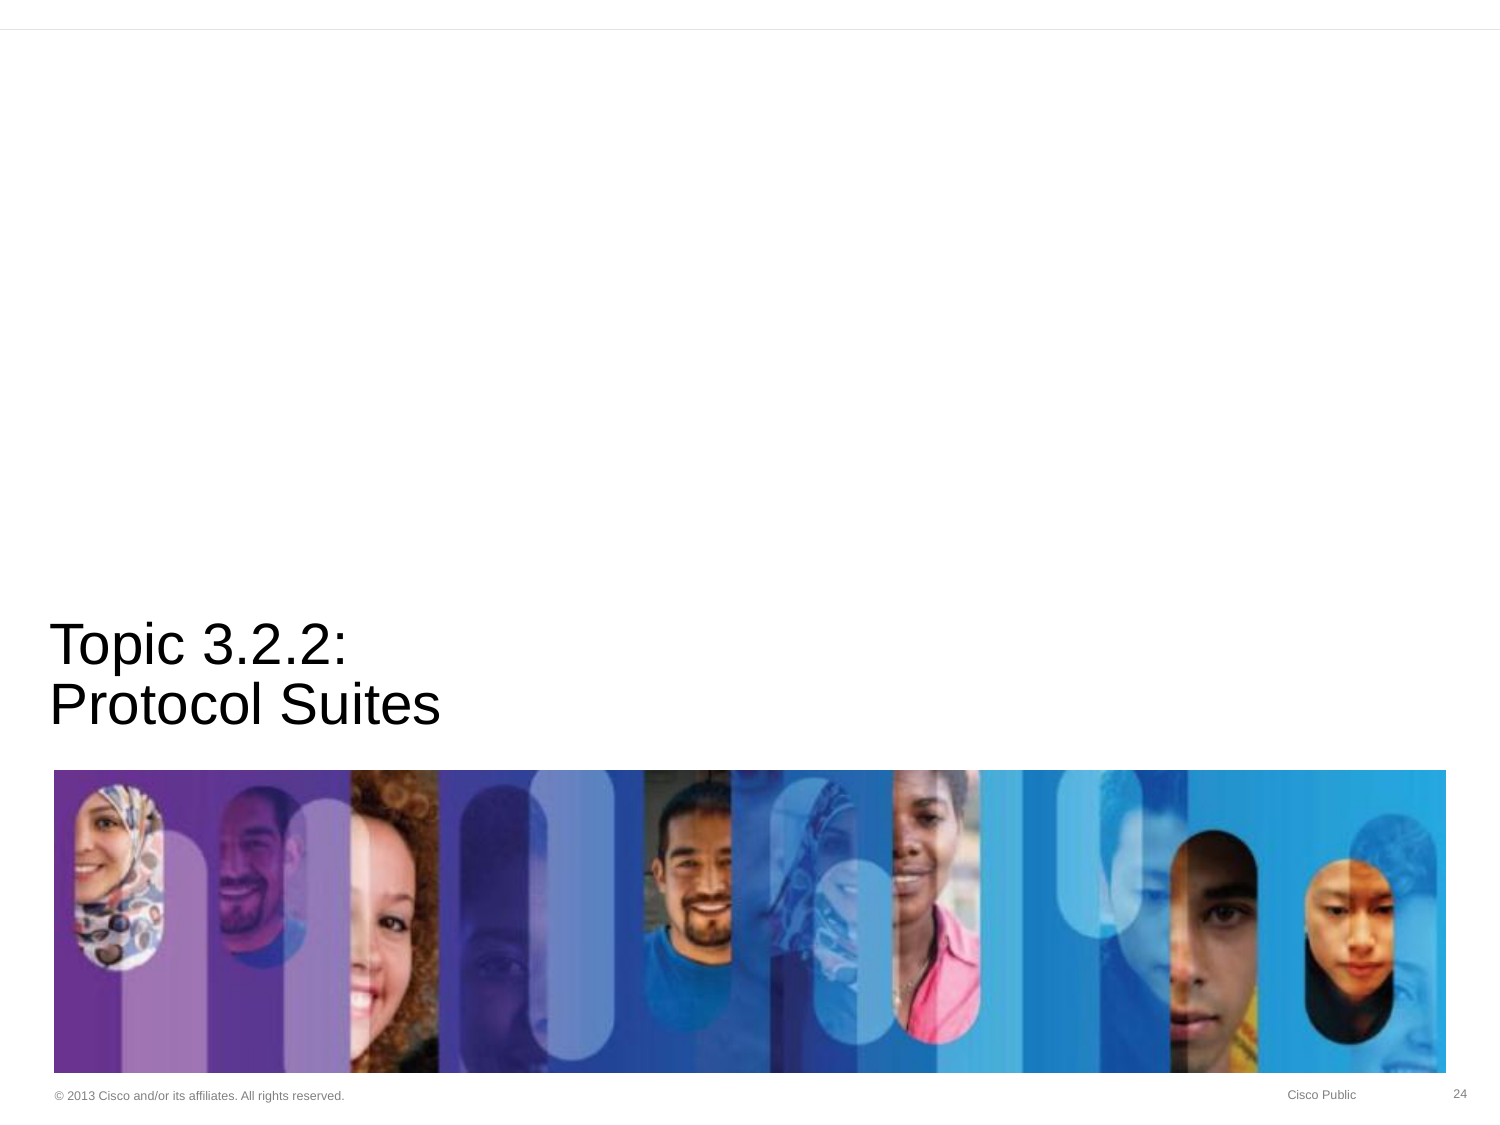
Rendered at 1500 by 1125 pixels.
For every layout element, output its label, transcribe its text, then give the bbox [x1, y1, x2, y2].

title Topic 3.2.2: Protocol Suites [36, 65, 1439, 744]
picture [54, 770, 1446, 1073]
